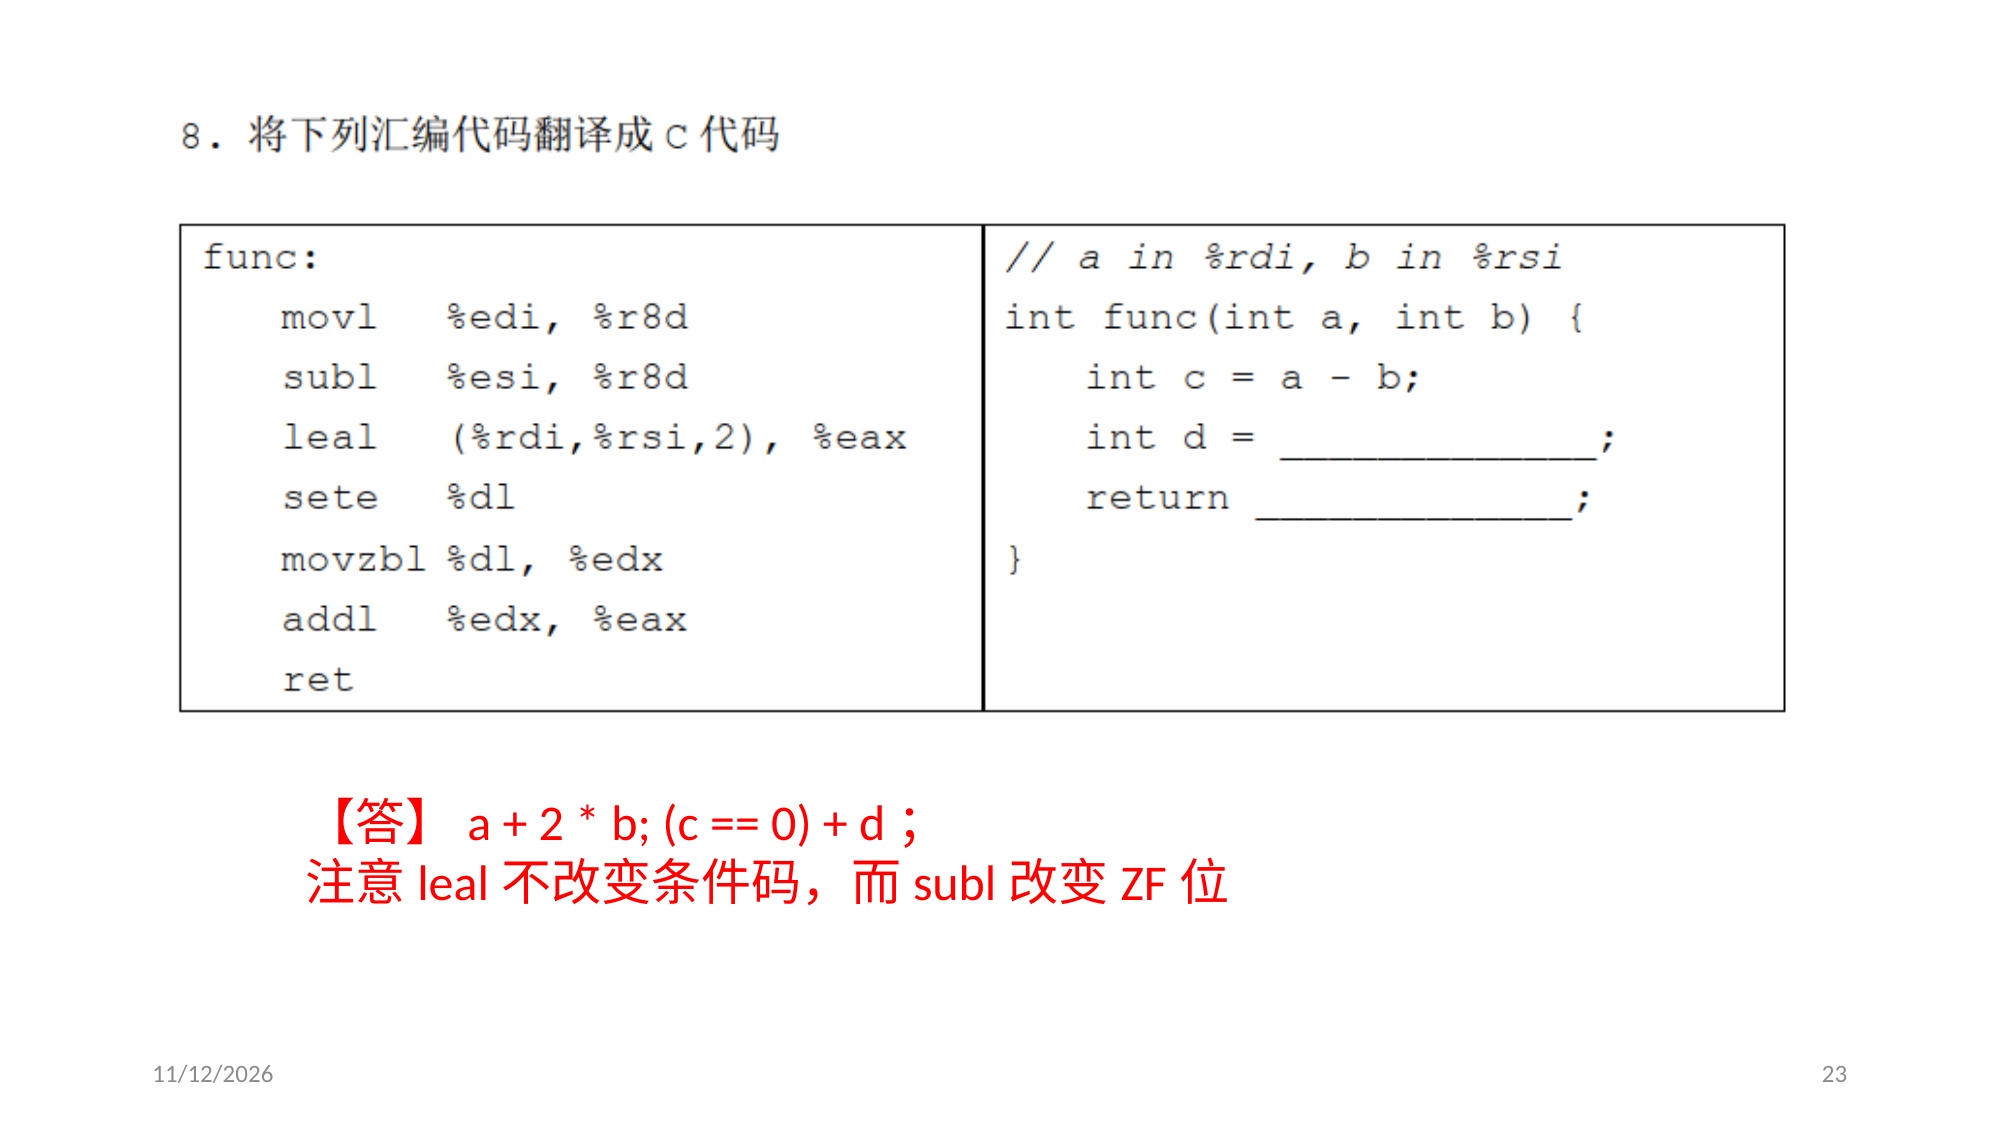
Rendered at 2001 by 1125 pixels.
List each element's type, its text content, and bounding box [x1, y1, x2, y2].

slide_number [137, 1042, 588, 1103]
picture [141, 81, 1815, 761]
slide_number 23 [1412, 1042, 1863, 1103]
text_box 【答】a + 2 * b; (c == 0) + d； 注意leal不改变条件码，而subl改变ZF位 [290, 783, 1489, 918]
